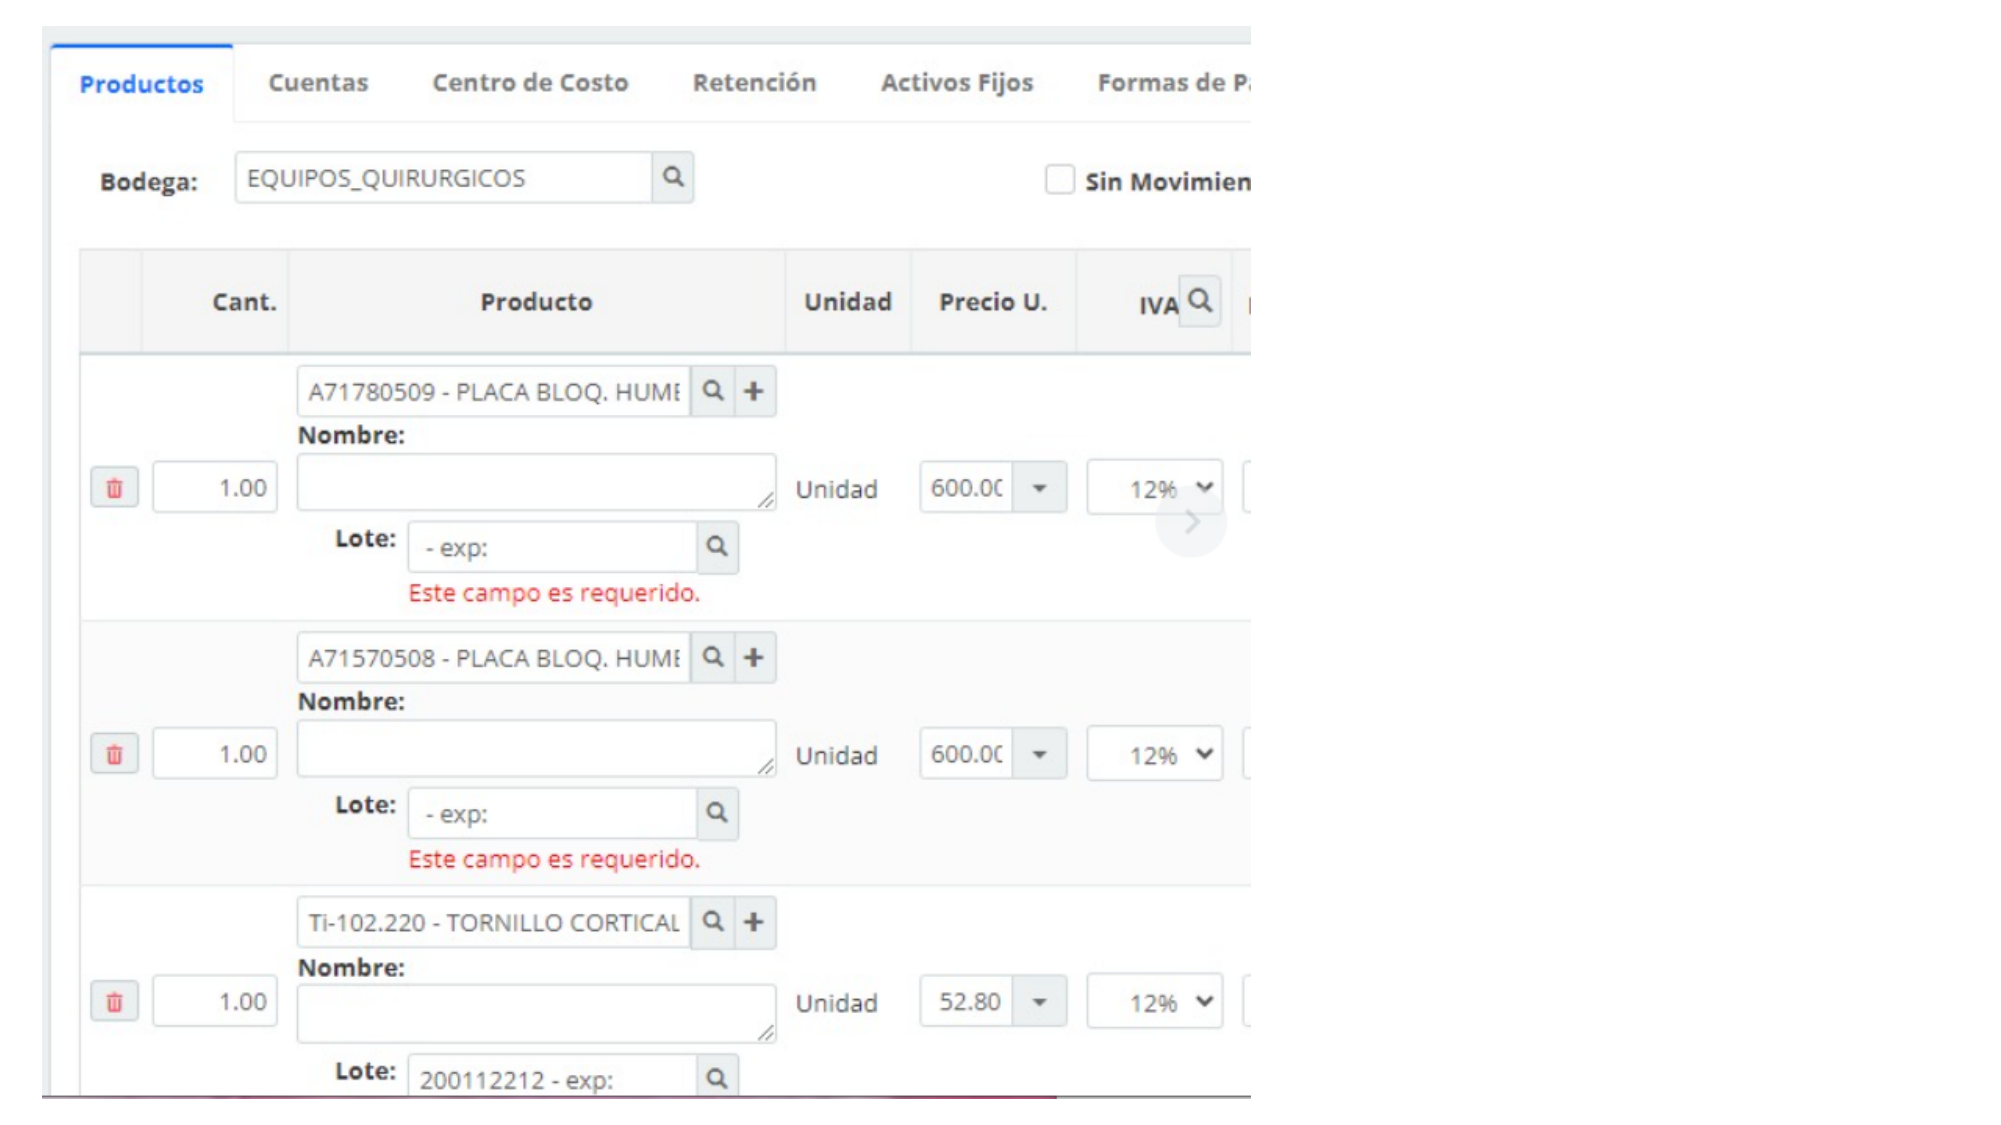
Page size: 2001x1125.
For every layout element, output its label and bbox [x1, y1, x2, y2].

picture [42, 26, 1251, 1099]
